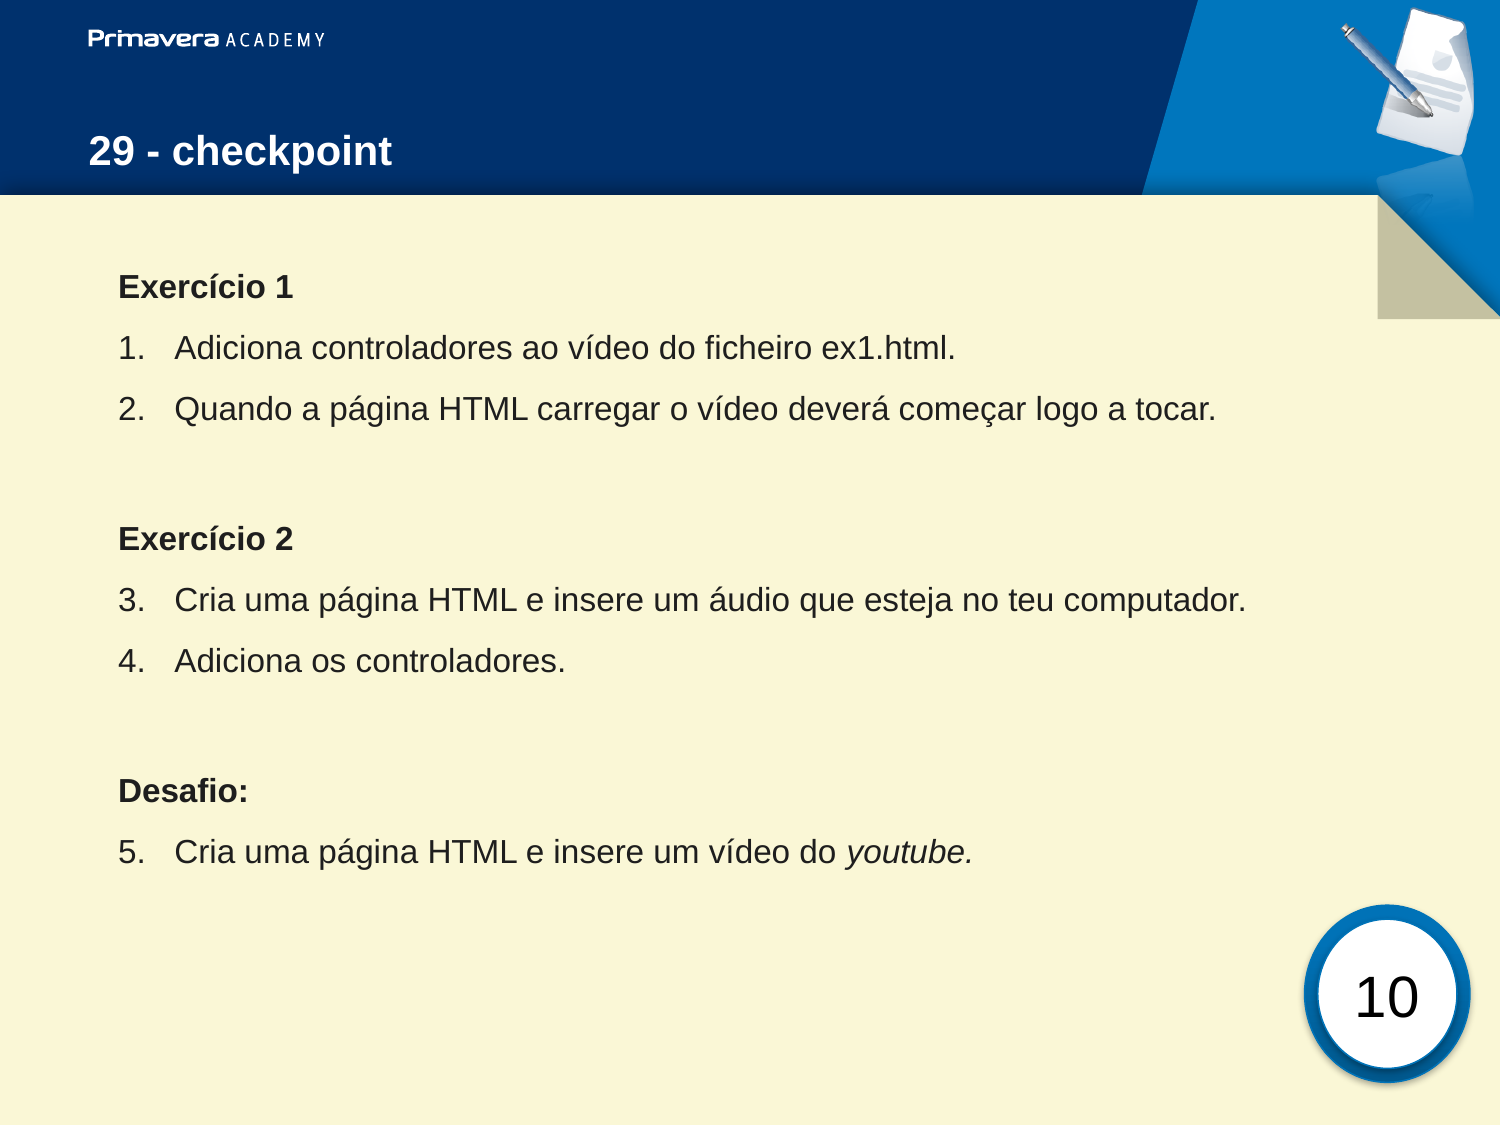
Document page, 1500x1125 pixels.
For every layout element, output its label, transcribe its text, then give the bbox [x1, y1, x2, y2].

list Exercício 1 Adiciona controladores ao vídeo do ficheiro ex1.html. Quando a página HTML carregar o vídeo deverá começar logo a tocar. Exercício 2 Cria uma página HTML e insere um áudio que esteja no teu computador. Adiciona os controladores. Desafio: Cria uma página HTML e insere um vídeo do youtube. [118, 265, 1378, 1083]
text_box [1304, 904, 1471, 1083]
list 29 - checkpoint [88, 124, 1335, 184]
picture [1340, 7, 1475, 225]
